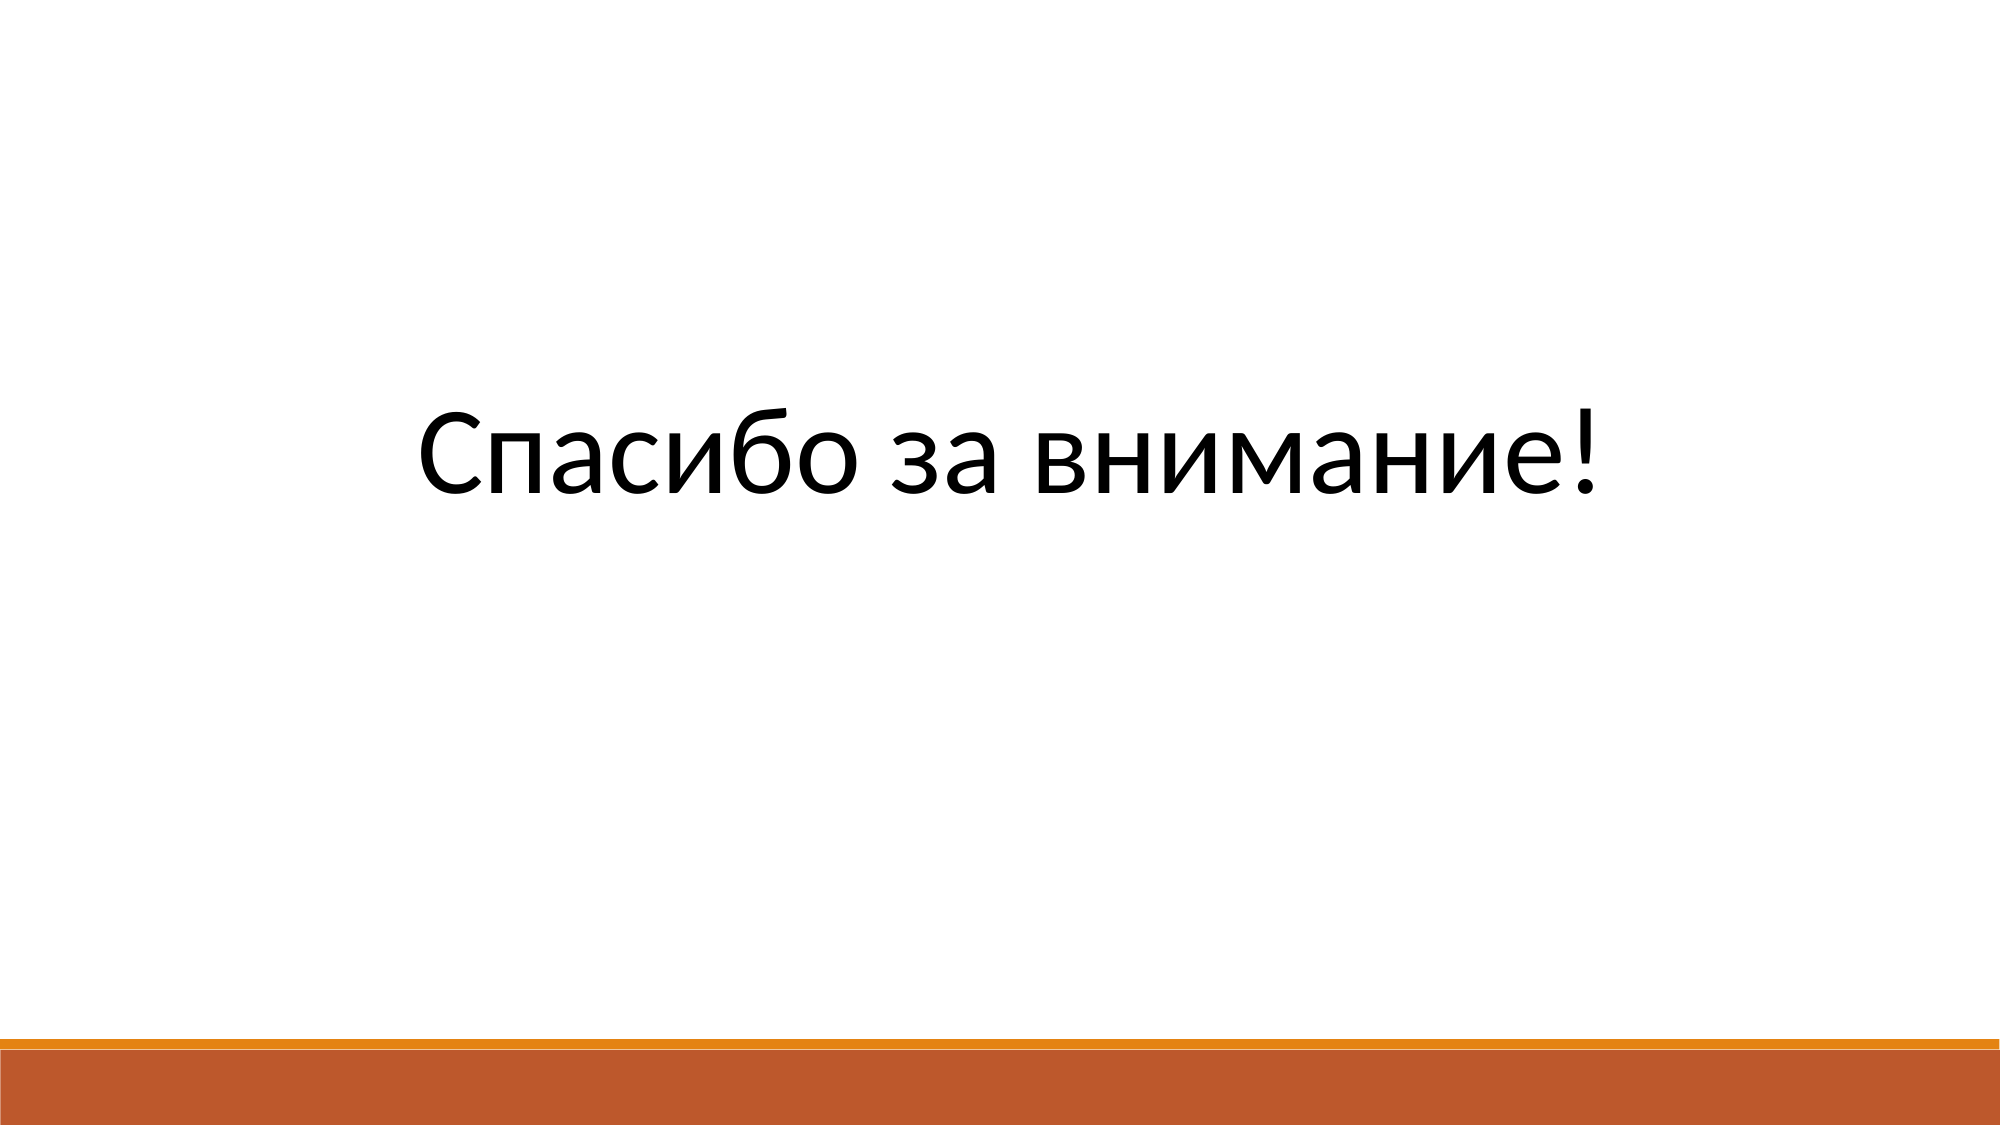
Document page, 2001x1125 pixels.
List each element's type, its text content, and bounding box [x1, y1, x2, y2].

text_box Спасибо за внимание! [402, 361, 1625, 527]
